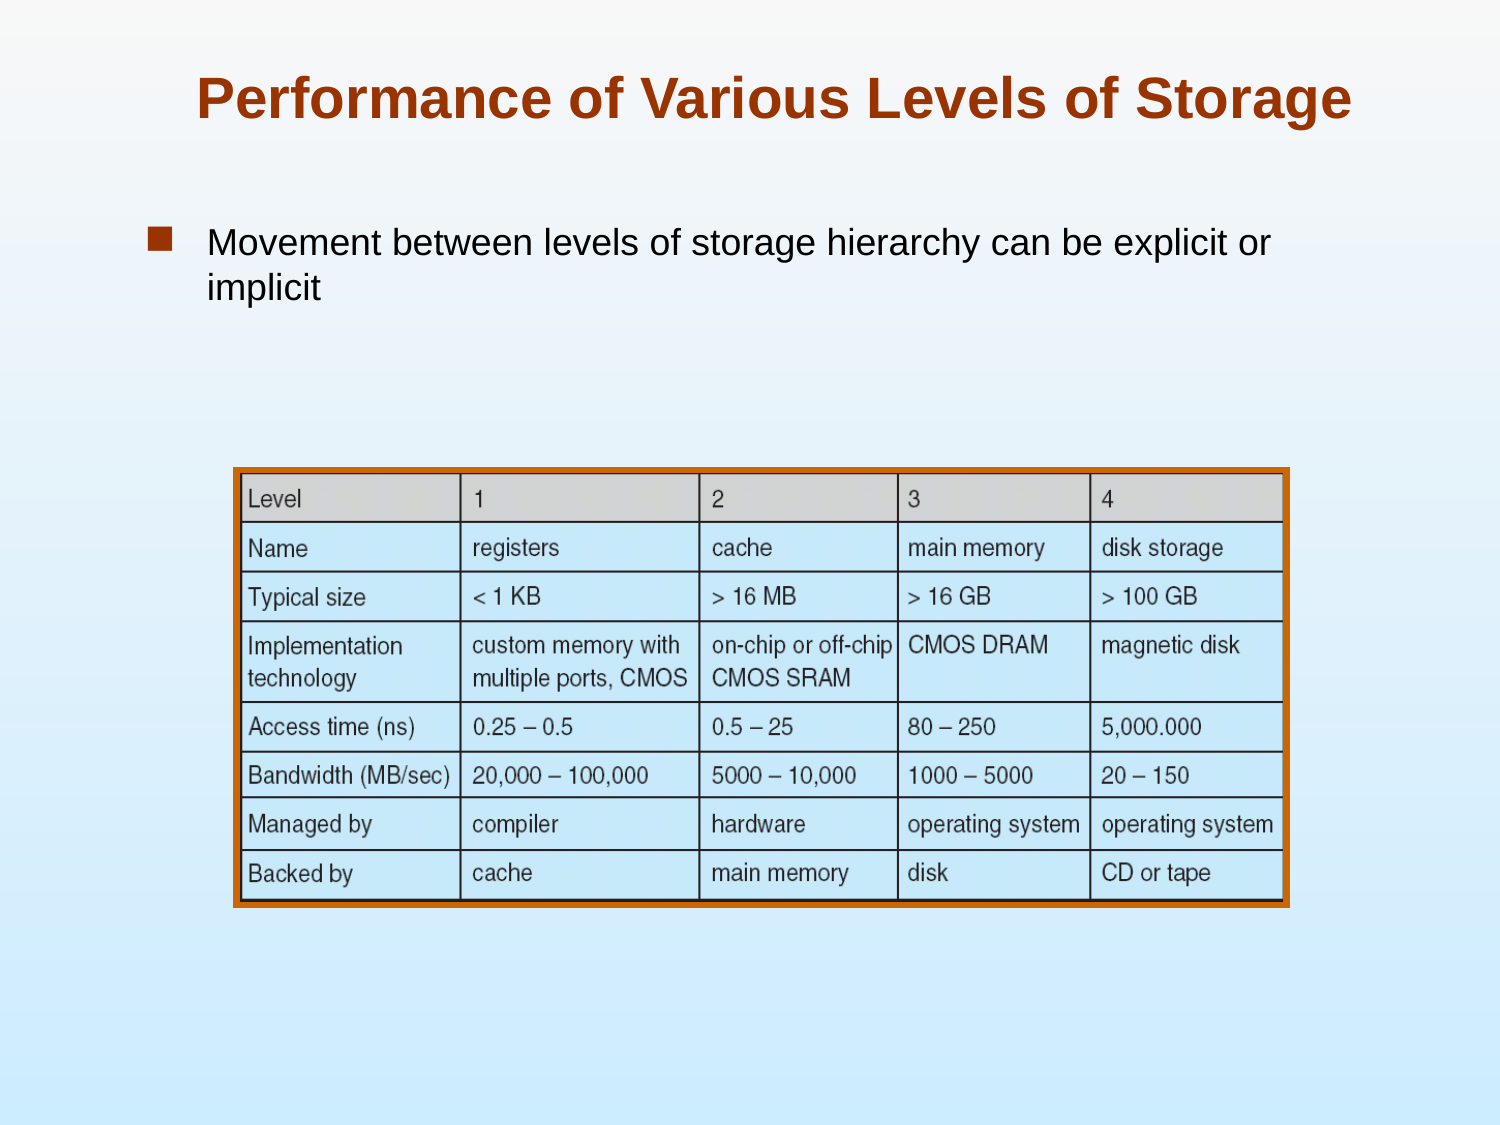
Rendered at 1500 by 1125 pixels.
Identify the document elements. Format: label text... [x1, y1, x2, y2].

list Movement between levels of storage hierarchy can be explicit or implicit [135, 210, 1342, 947]
title Performance of Various Levels of Storage [112, 37, 1438, 138]
picture [239, 472, 1284, 903]
